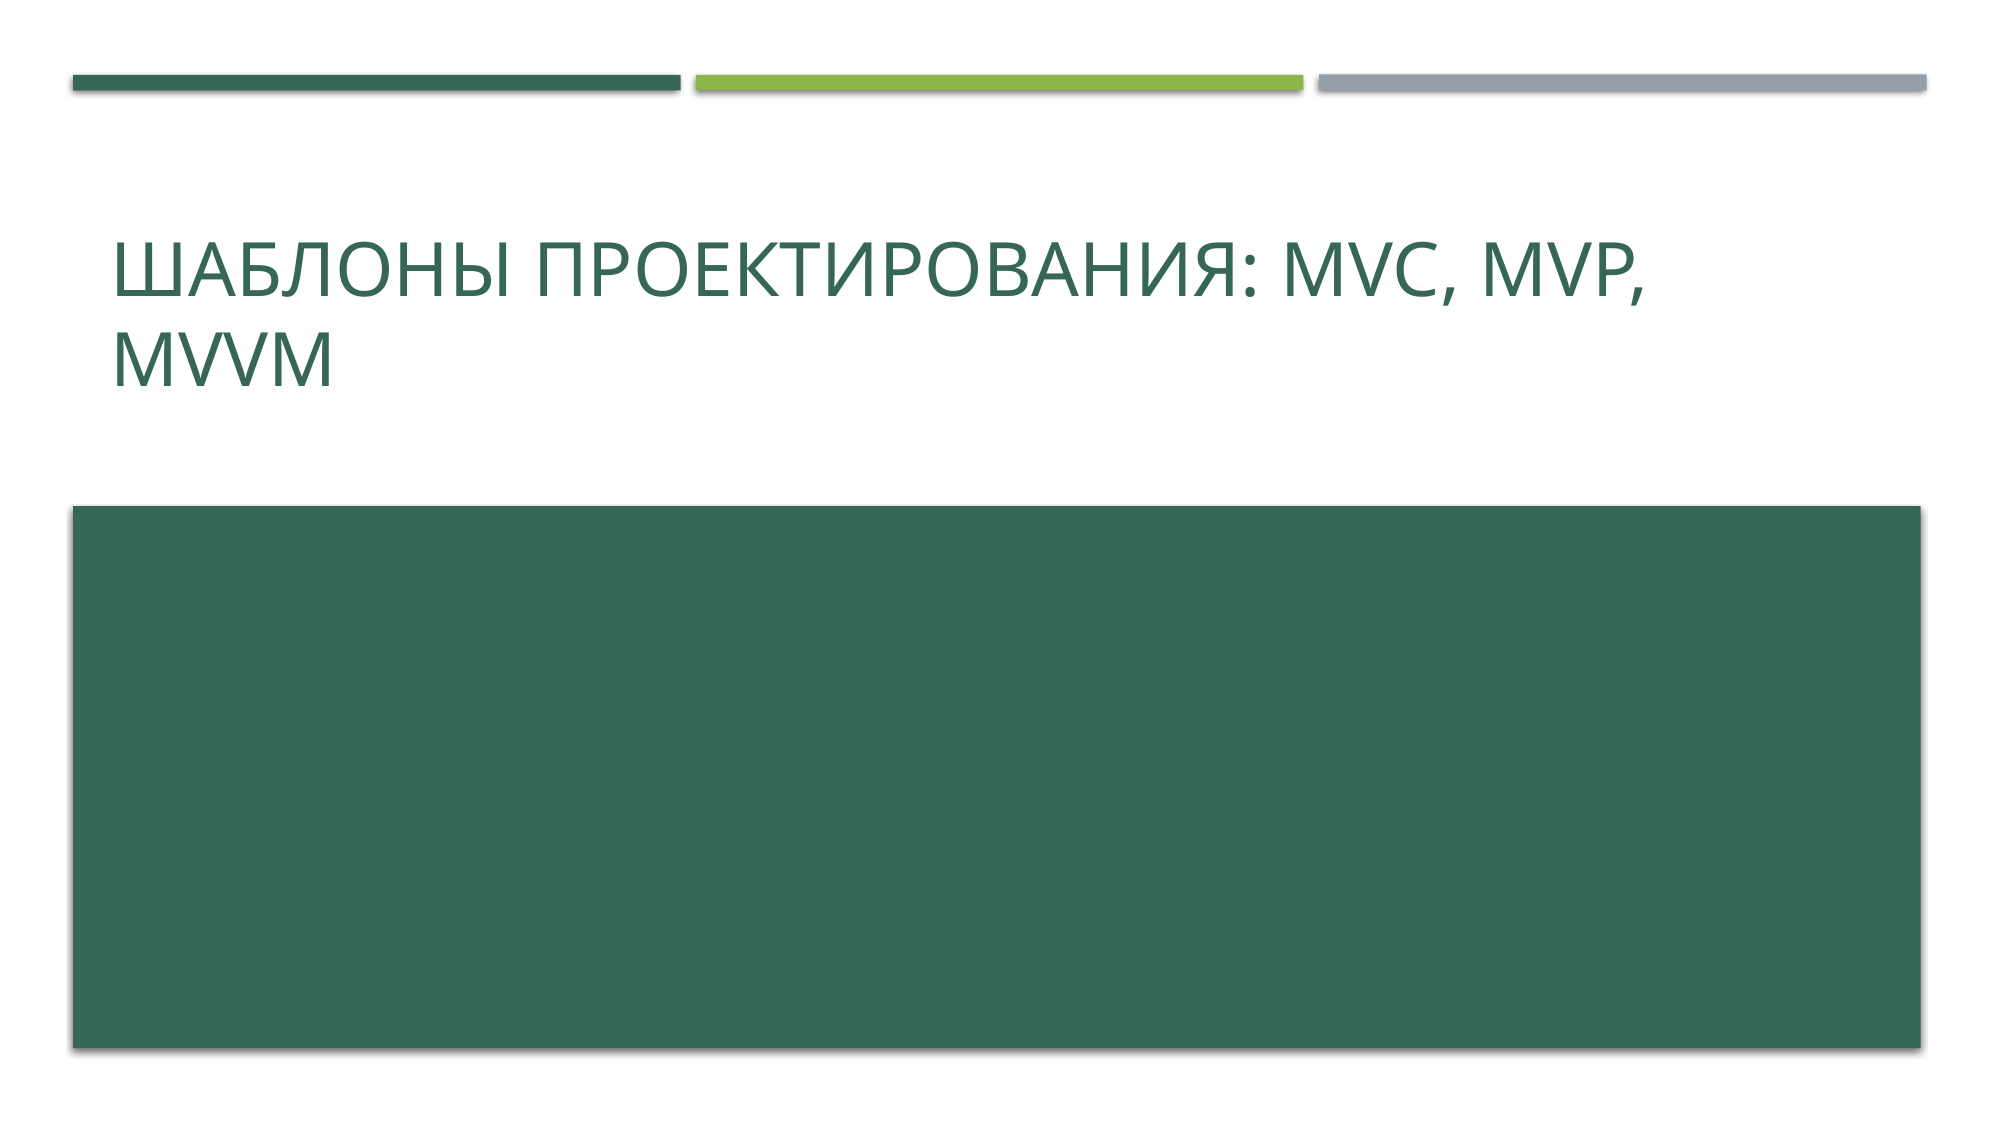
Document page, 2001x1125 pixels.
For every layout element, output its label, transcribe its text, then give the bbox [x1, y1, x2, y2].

title Шаблоны проектирования: MVC, MVP, MVVM [95, 167, 1899, 410]
